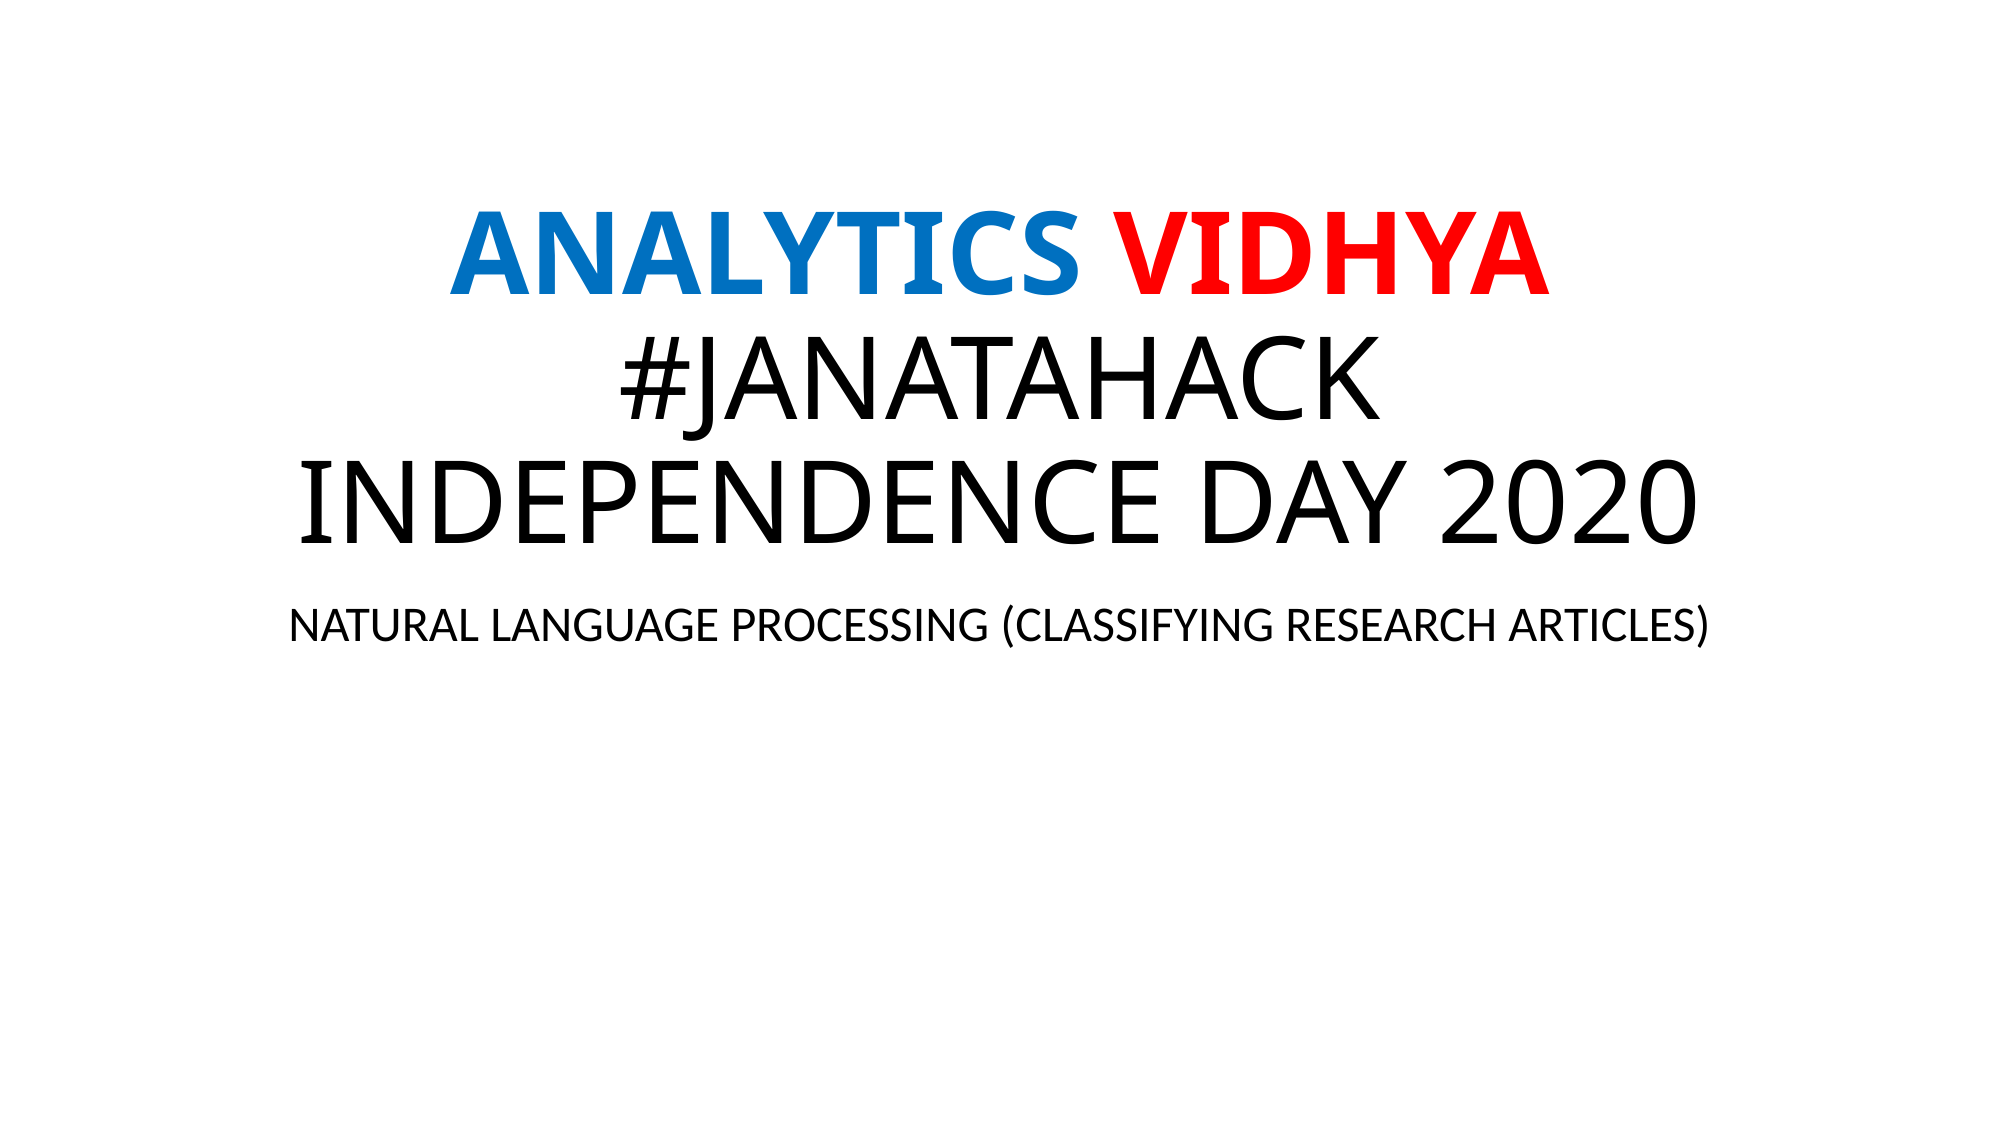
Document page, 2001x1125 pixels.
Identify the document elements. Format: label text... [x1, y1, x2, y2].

subtitle NATURAL LANGUAGE PROCESSING (CLASSIFYING RESEARCH ARTICLES) [249, 590, 1750, 863]
title ANALYTICS VIDHYA #JANATAHACK INDEPENDENCE DAY 2020 [249, 184, 1750, 576]
